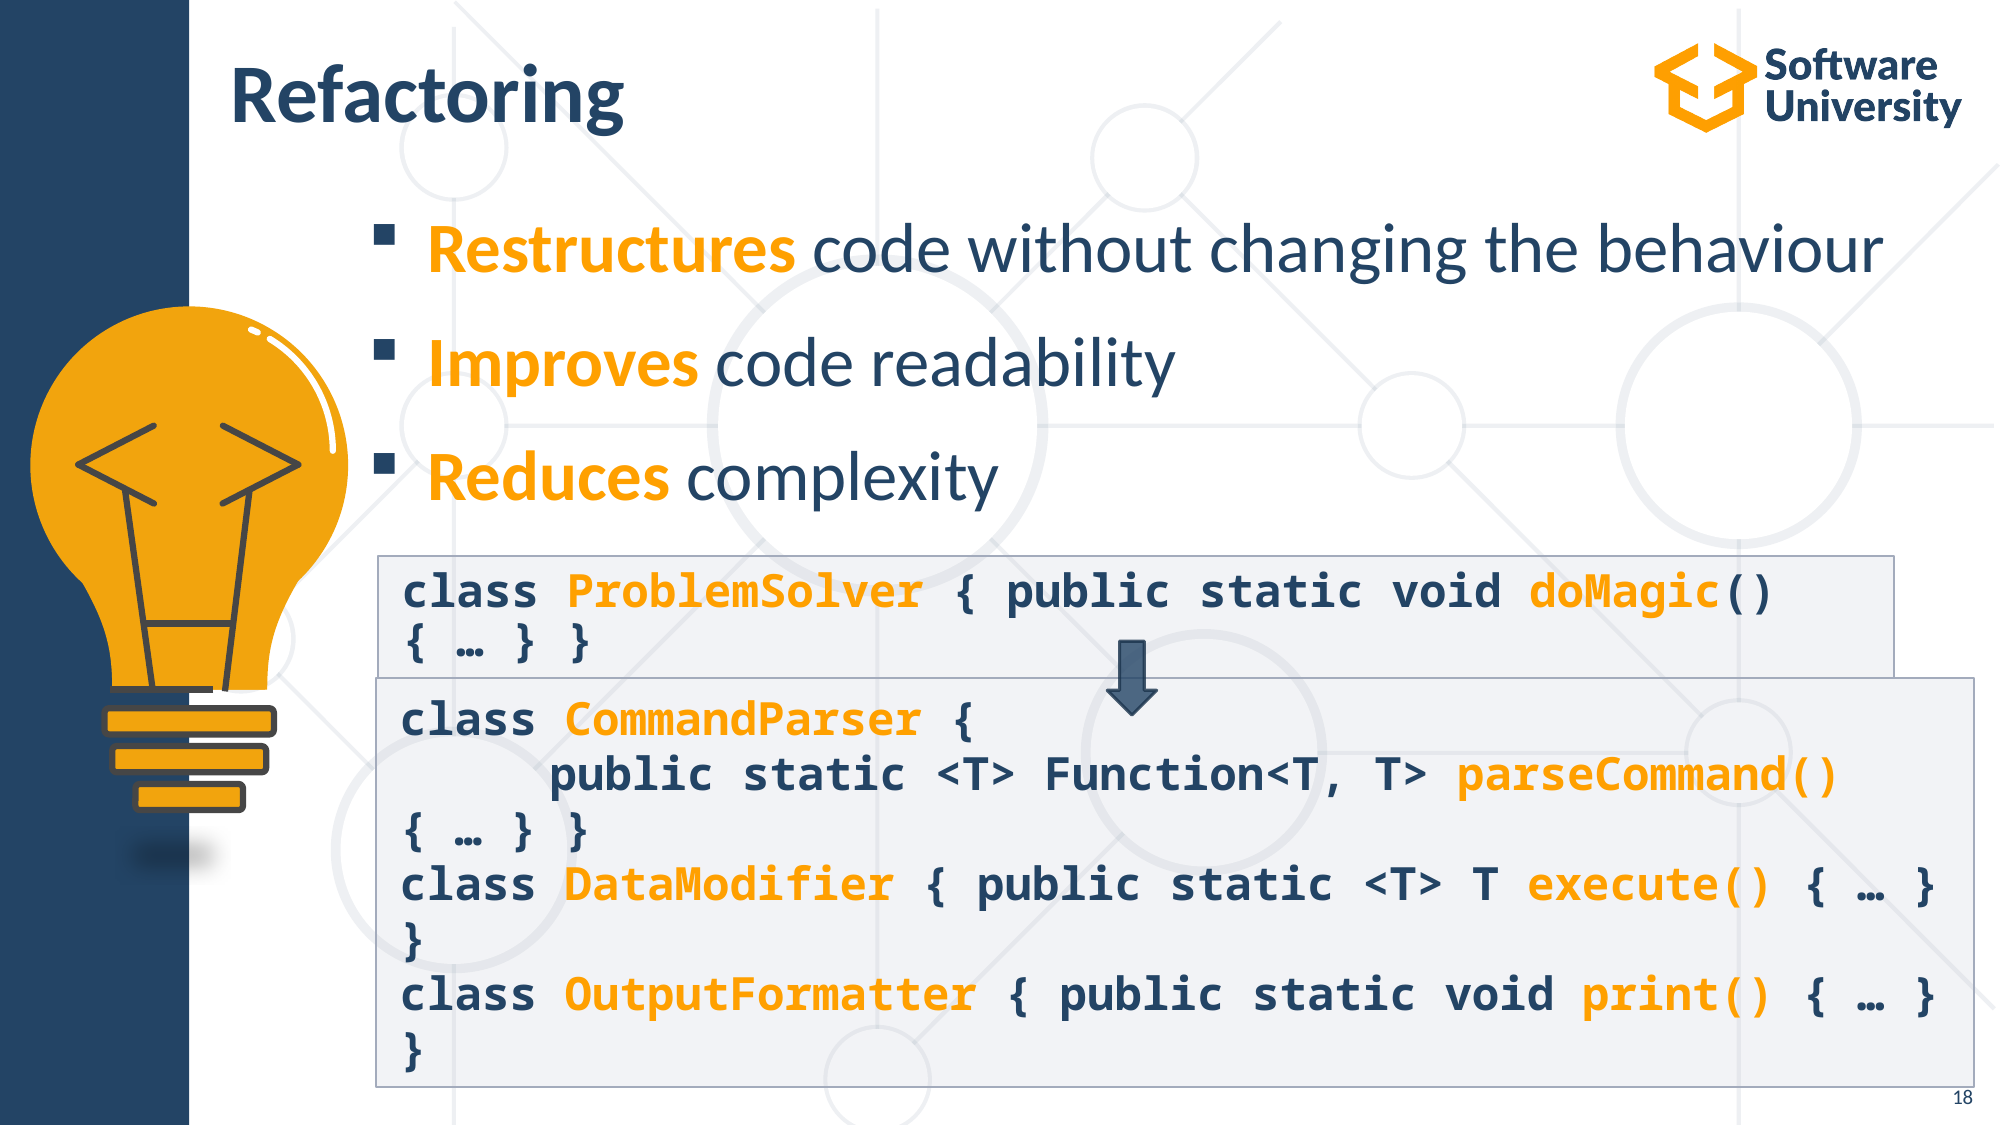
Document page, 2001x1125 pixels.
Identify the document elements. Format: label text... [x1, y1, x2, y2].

title Refactoring [212, 16, 1628, 162]
text_box class CommandParser { public static <T> Function<T, T> parseCommand() { … } } class DataModifier { public static <T> T execute() { … } } class OutputFormatter { public static void print() { … } } [375, 678, 1975, 1087]
picture [1641, 31, 1973, 145]
text_box 18 [1927, 1067, 1989, 1117]
list Restructures code without changing the behaviour Improves code readability Reduces complexity [350, 191, 1979, 1102]
text_box class ProblemSolver { public static void doMagic() { … } } [378, 555, 1895, 678]
text_box [1105, 639, 1159, 718]
